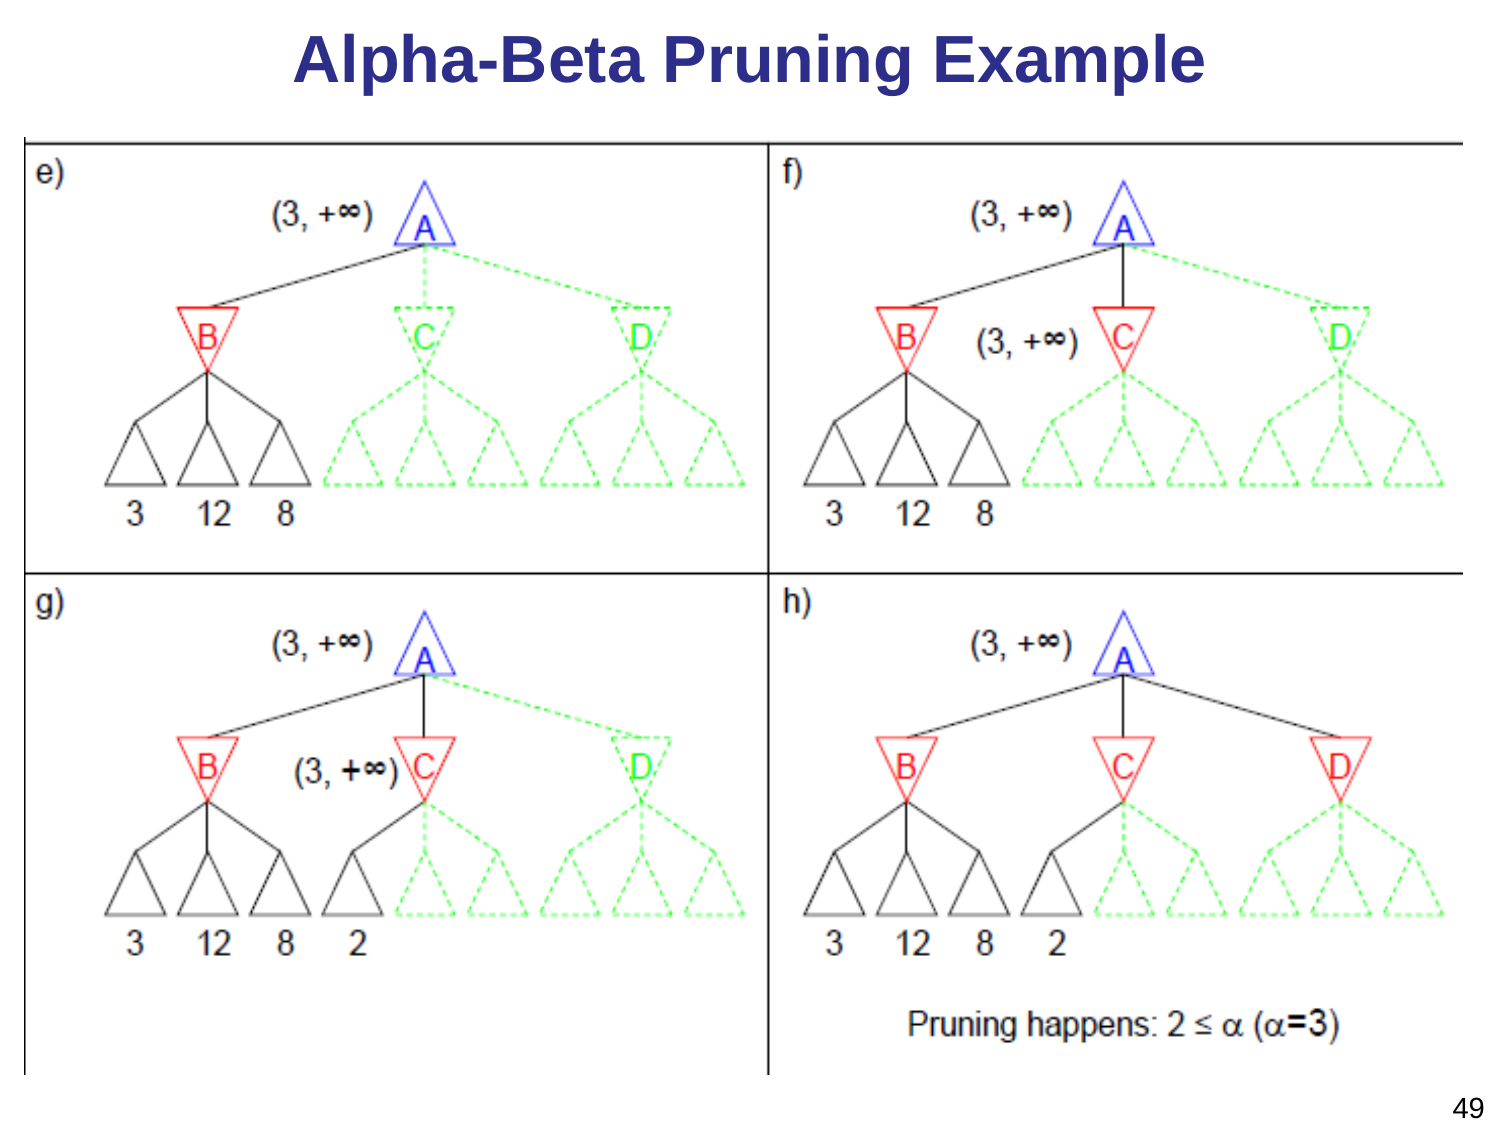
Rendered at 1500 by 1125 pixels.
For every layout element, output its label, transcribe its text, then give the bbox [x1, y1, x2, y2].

title Alpha-Beta Pruning Example [24, 0, 1476, 113]
slide_number 49 [1424, 1046, 1500, 1125]
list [24, 137, 1463, 1076]
